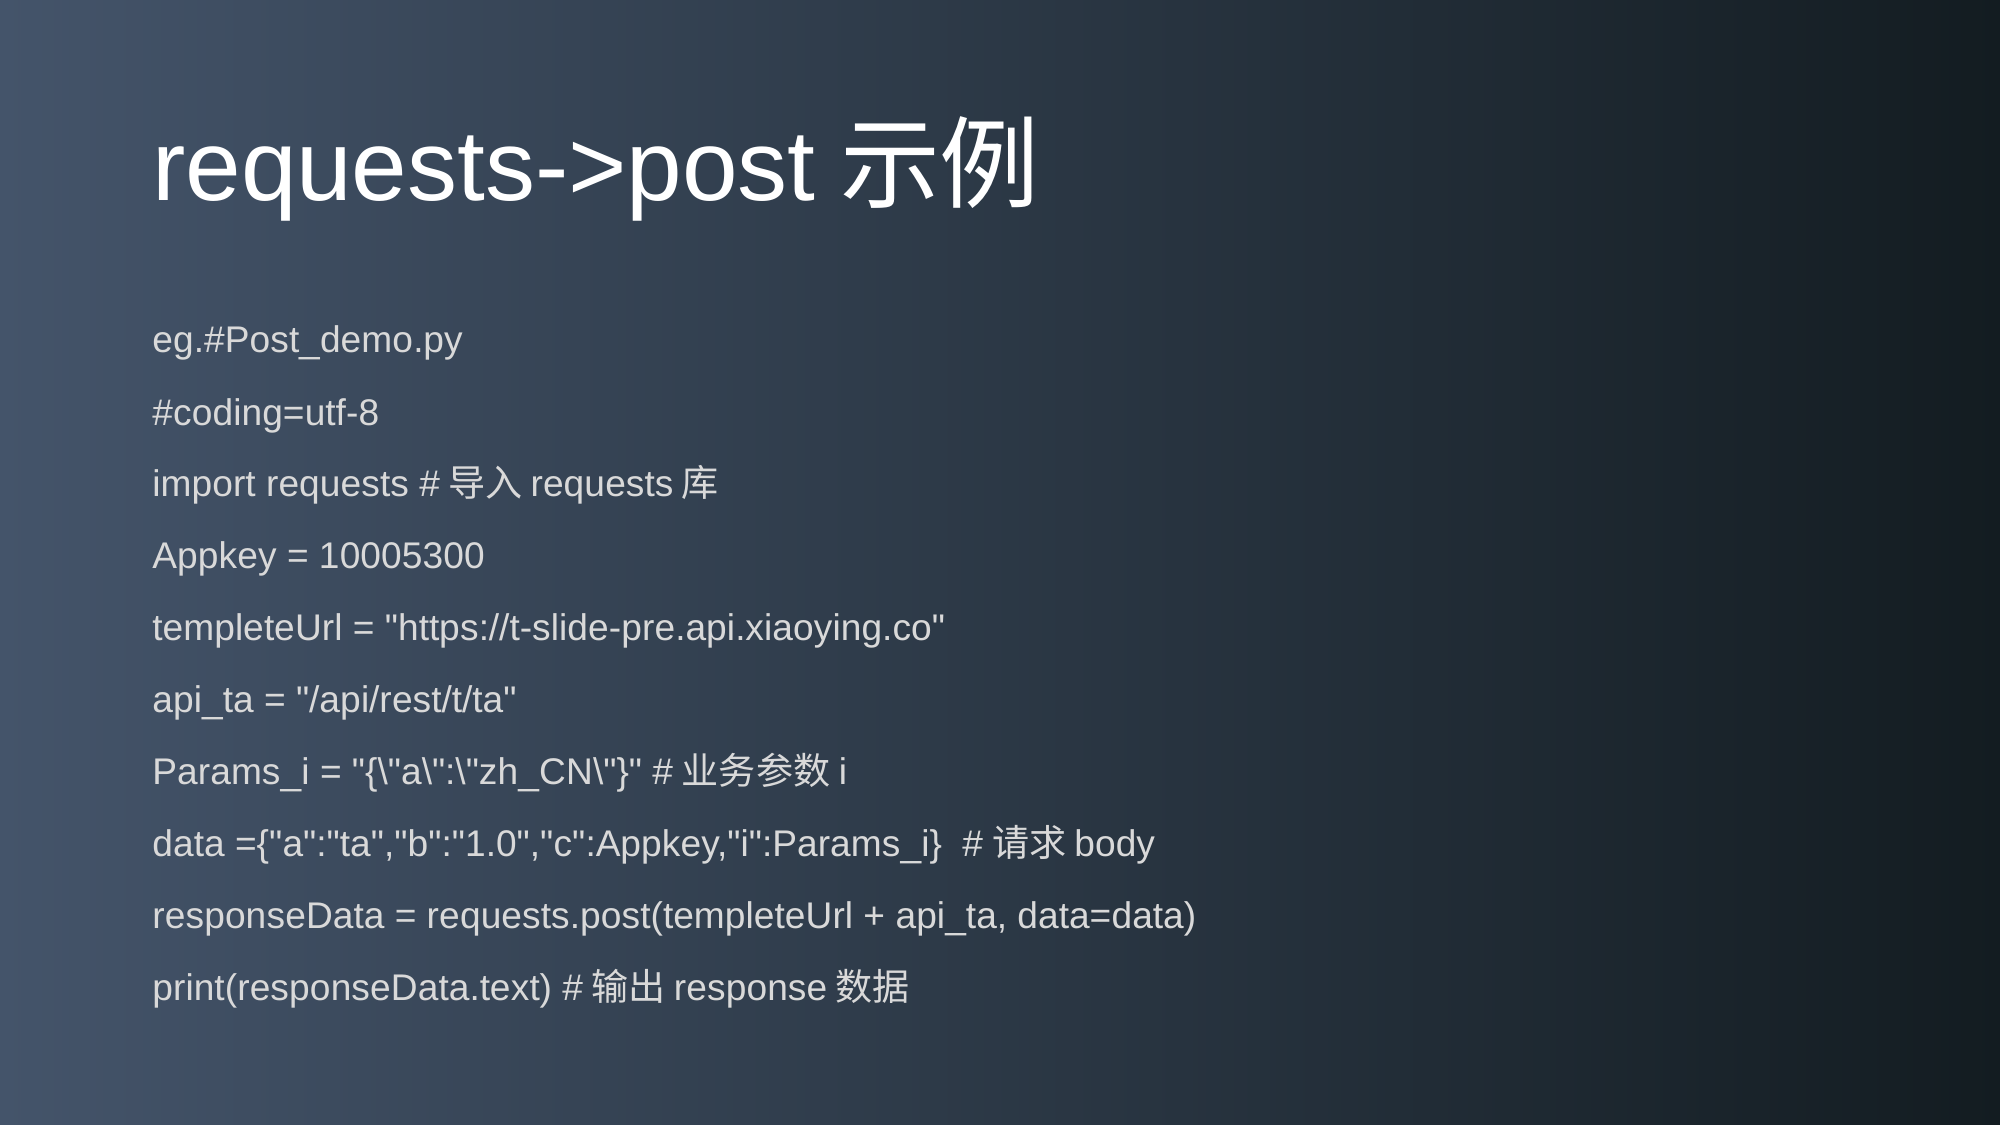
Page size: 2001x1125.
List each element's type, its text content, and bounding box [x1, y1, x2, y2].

title requests->post示例 [137, 59, 1863, 278]
list eg.#Post_demo.py #coding=utf-8 import requests #导入requests库 Appkey = 10005300 templeteUrl = "https://t-slide-pre.api.xiaoying.co" api_ta = "/api/rest/t/ta" Params_i = "{\"a\":\"zh_CN\"}" #业务参数i data ={"a":"ta","b":"1.0","c":Appkey,"i":Params_i} #请求body responseData = requests.post(templeteUrl + api_ta, data=data) print(responseData.text) #输出response数据 [137, 299, 1909, 1023]
